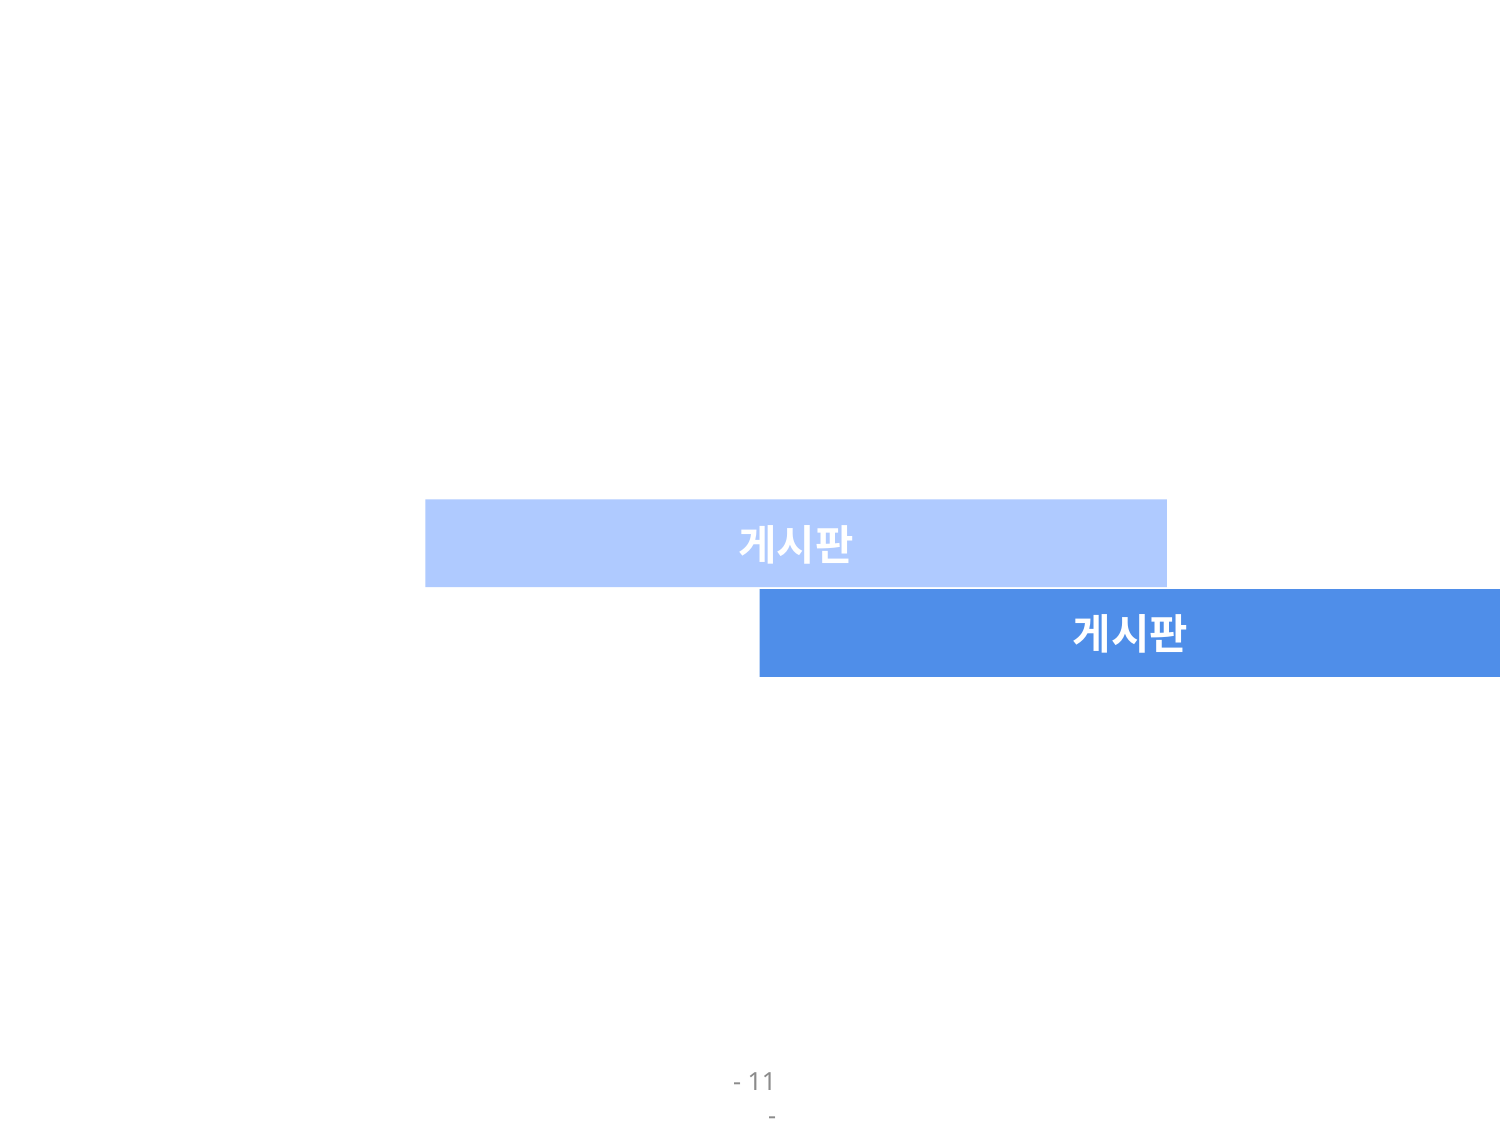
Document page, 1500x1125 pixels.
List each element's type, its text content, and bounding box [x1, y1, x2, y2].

text_box 게시판 [759, 589, 1500, 677]
text_box 게시판 [425, 499, 1167, 588]
slide_number - 11 - [723, 771, 777, 1125]
